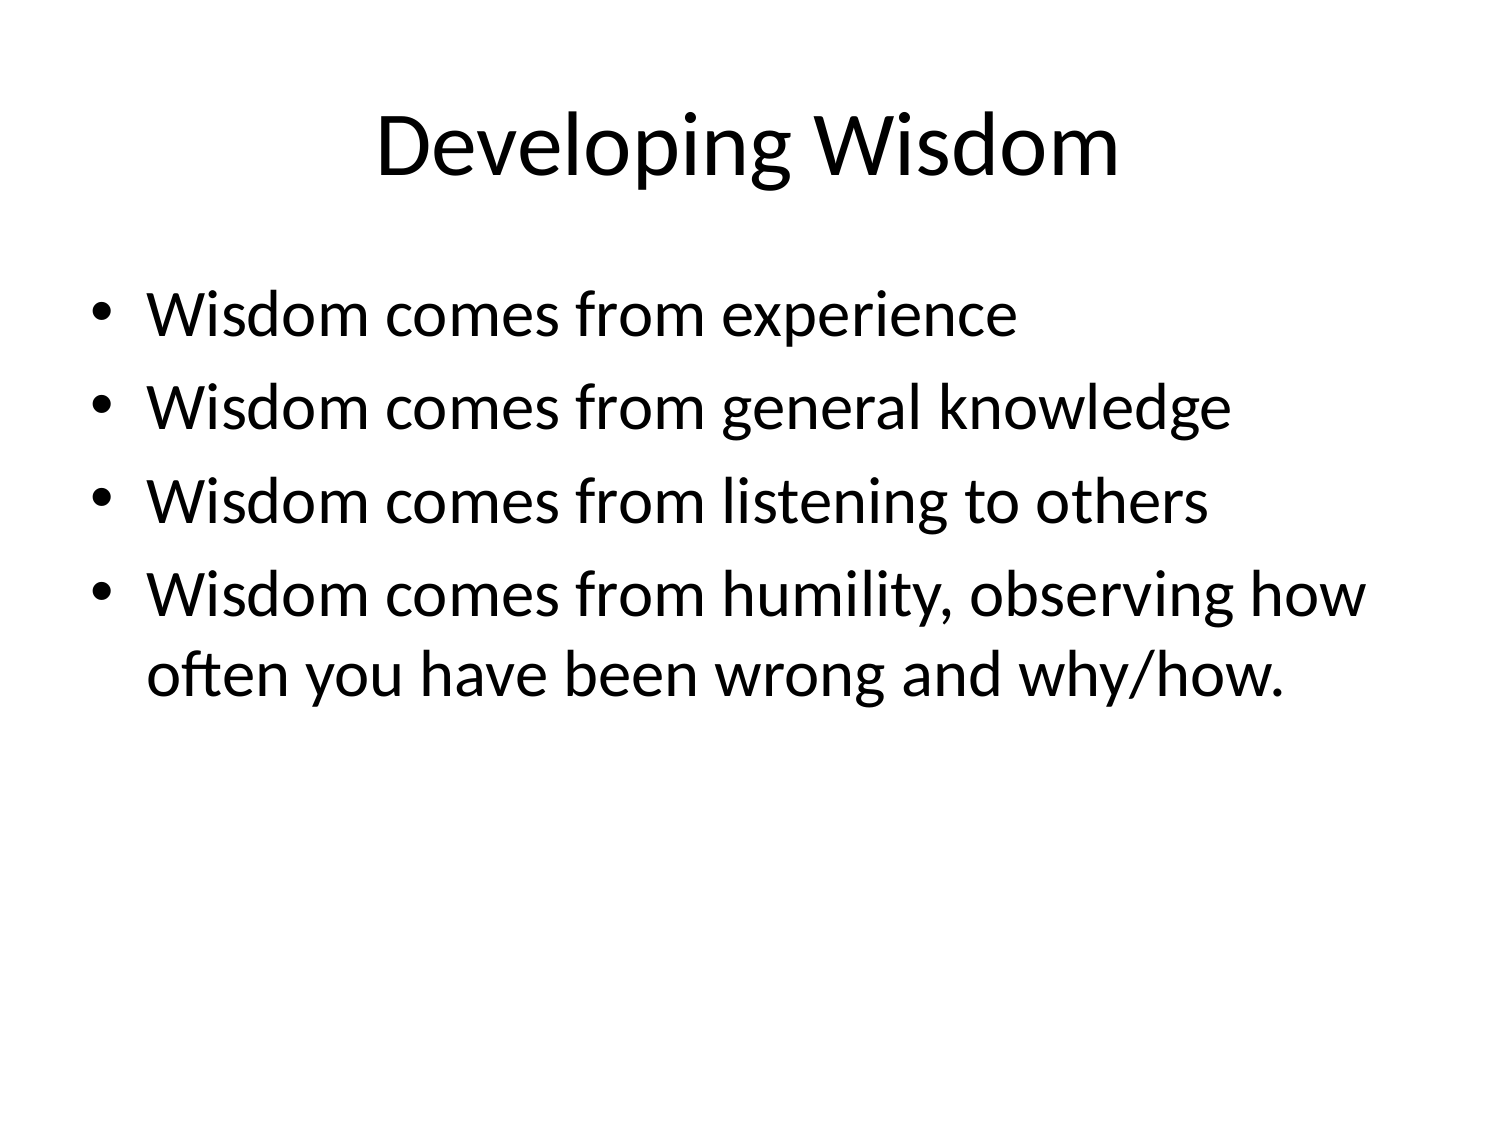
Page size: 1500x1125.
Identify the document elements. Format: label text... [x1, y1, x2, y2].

title Developing Wisdom [75, 45, 1425, 233]
list Wisdom comes from experience Wisdom comes from general knowledge Wisdom comes from listening to others Wisdom comes from humility, observing how often you have been wrong and why/how. [75, 262, 1425, 1005]
